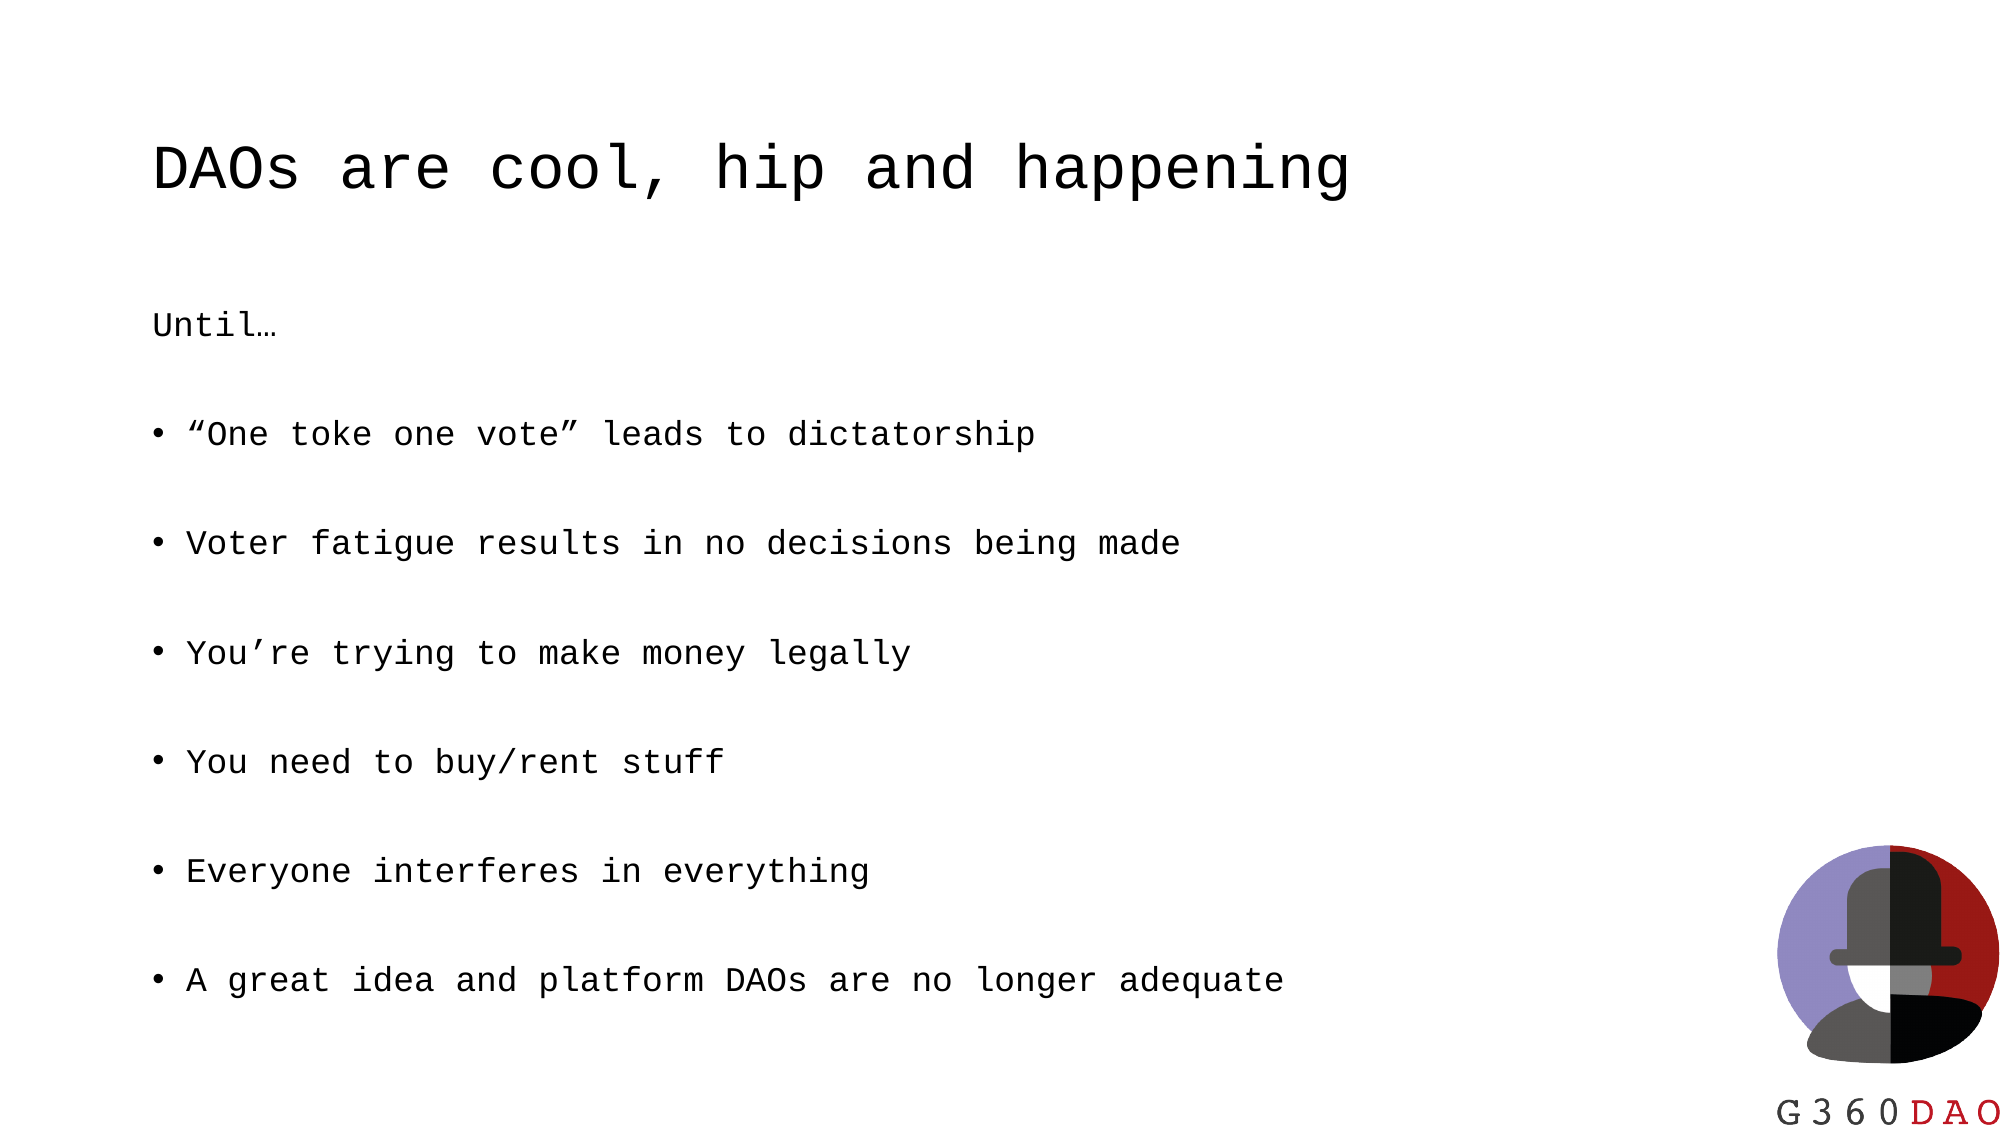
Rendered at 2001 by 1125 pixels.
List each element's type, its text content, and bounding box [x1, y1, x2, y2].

picture [1777, 845, 2000, 1125]
title DAOs are cool, hip and happening [137, 59, 1863, 278]
list Until… “One toke one vote” leads to dictatorship Voter fatigue results in no decisions being made You’re trying to make money legally You need to buy/rent stuff Everyone interferes in everything A great idea and platform DAOs are no longer adequate [137, 299, 1863, 1014]
